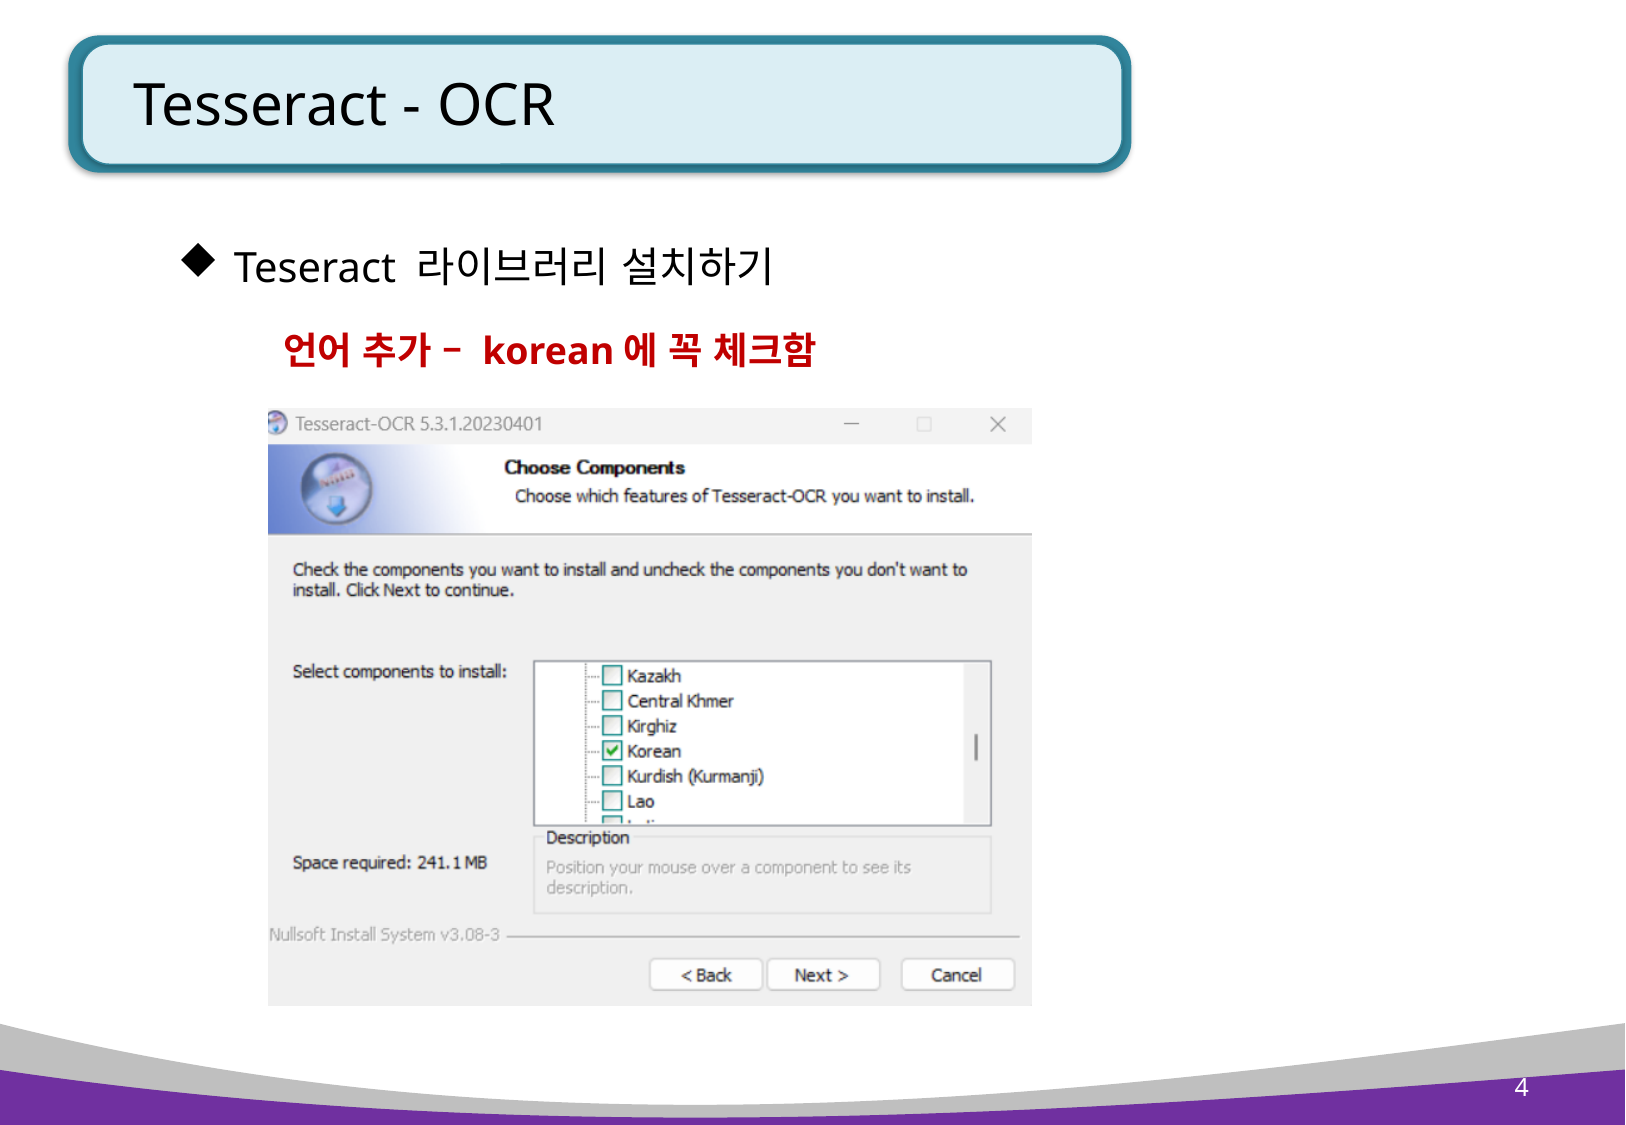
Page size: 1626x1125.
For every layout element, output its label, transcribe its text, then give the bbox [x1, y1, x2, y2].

picture [268, 408, 1032, 1006]
text_box 언어 추가 – korean에 꼭 체크함 [268, 319, 887, 380]
title Tesseract - OCR [103, 32, 1121, 173]
text_box Teseract 라이브러리 설치하기 [161, 206, 1031, 300]
slide_number 4 [1452, 1058, 1544, 1119]
